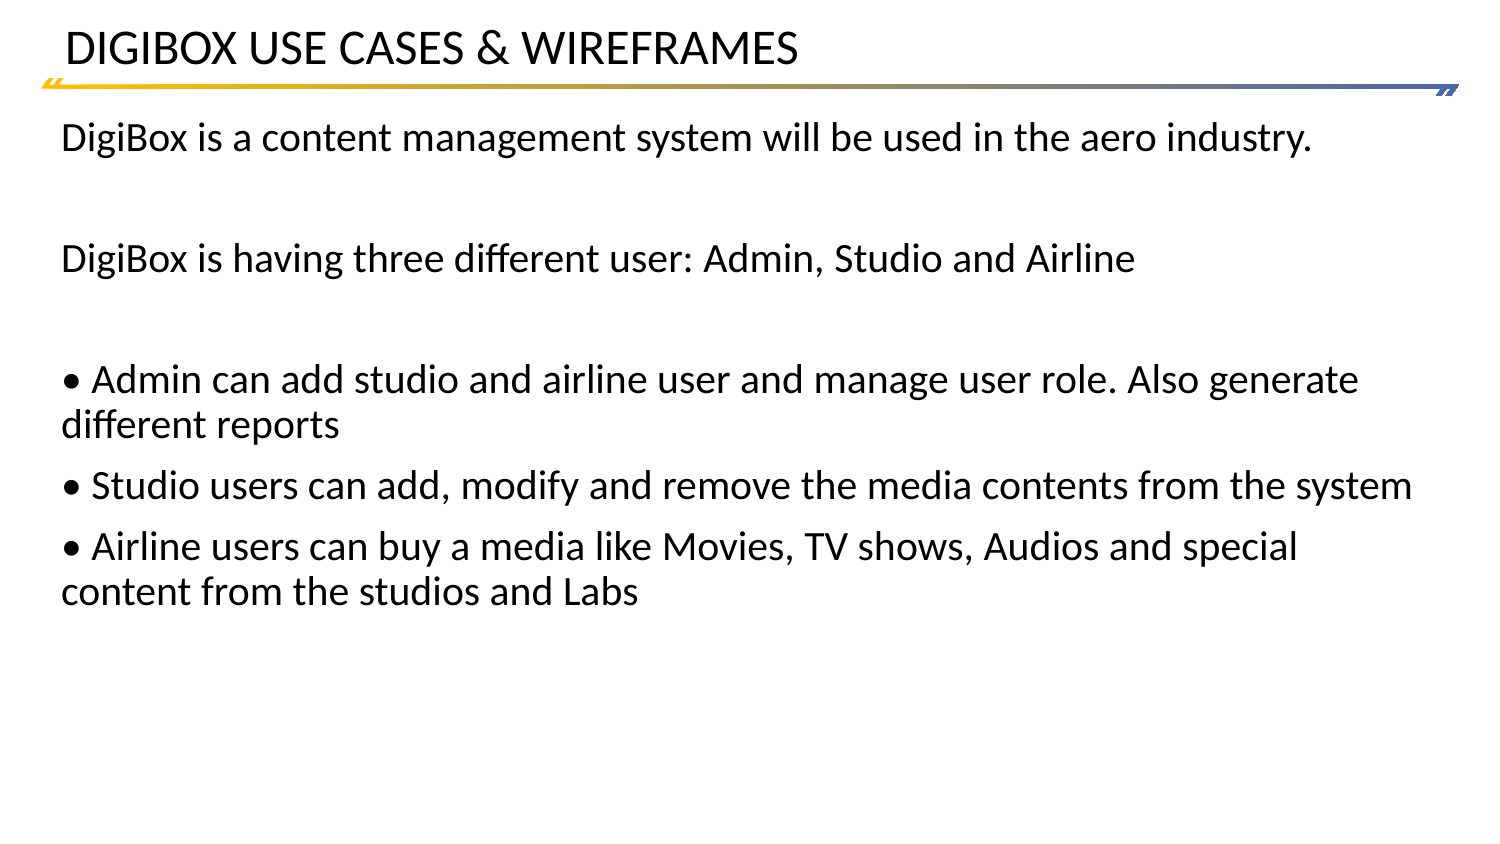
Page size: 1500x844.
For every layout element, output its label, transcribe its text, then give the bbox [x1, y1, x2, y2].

title DIGIBOX USE CASES & WIREFRAMES [50, 0, 1450, 83]
list DigiBox is a content management system will be used in the aero industry. DigiBox is having three different user: Admin, Studio and Airline • Admin can add studio and airline user and manage user role. Also generate different reports • Studio users can add, modify and remove the media contents from the system • Airline users can buy a media like Movies, TV shows, Audios and special content from the studios and Labs [50, 109, 1450, 797]
